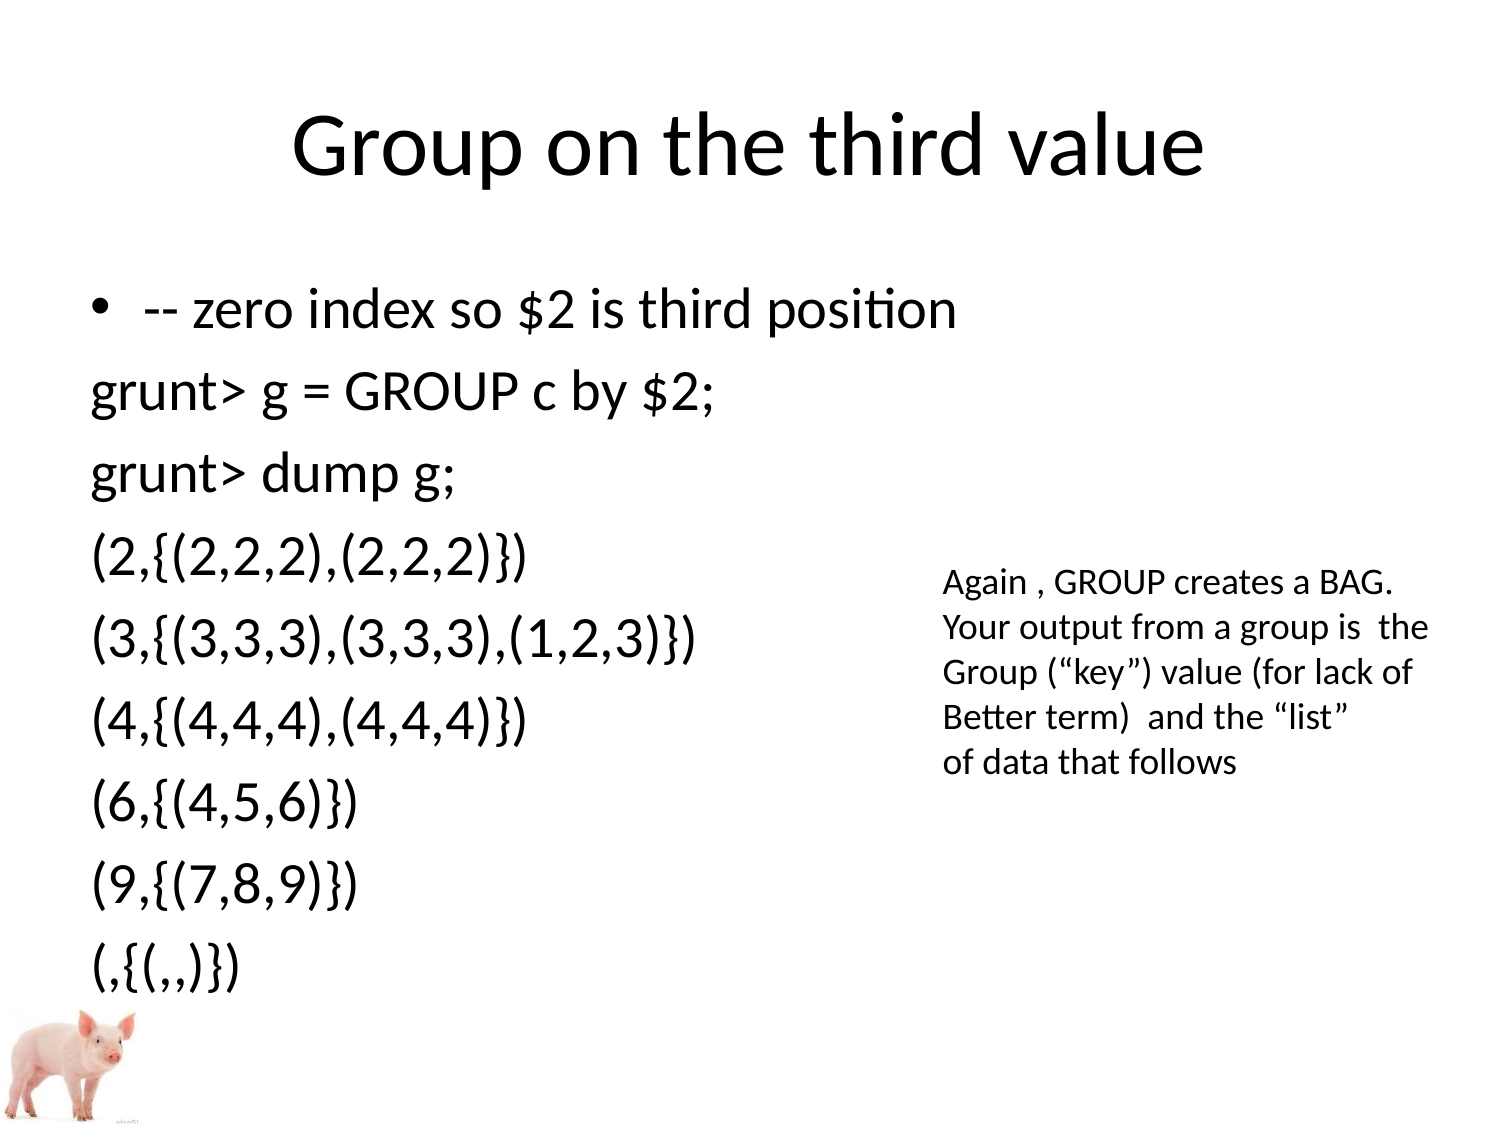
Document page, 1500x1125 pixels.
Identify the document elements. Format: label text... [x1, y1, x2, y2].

picture [0, 1007, 138, 1124]
title Group on the third value [75, 45, 1425, 233]
text_box Again , GROUP creates a BAG. Your output from a group is the Group (“key”) value (for lack of Better term) and the “list” of data that follows [927, 549, 1454, 790]
list -- zero index so $2 is third position grunt> g = GROUP c by $2; grunt> dump g; (2,{(2,2,2),(2,2,2)}) (3,{(3,3,3),(3,3,3),(1,2,3)}) (4,{(4,4,4),(4,4,4)}) (6,{(4,5,6)}) (9,{(7,8,9)}) (,{(,,)}) [75, 262, 1425, 1005]
